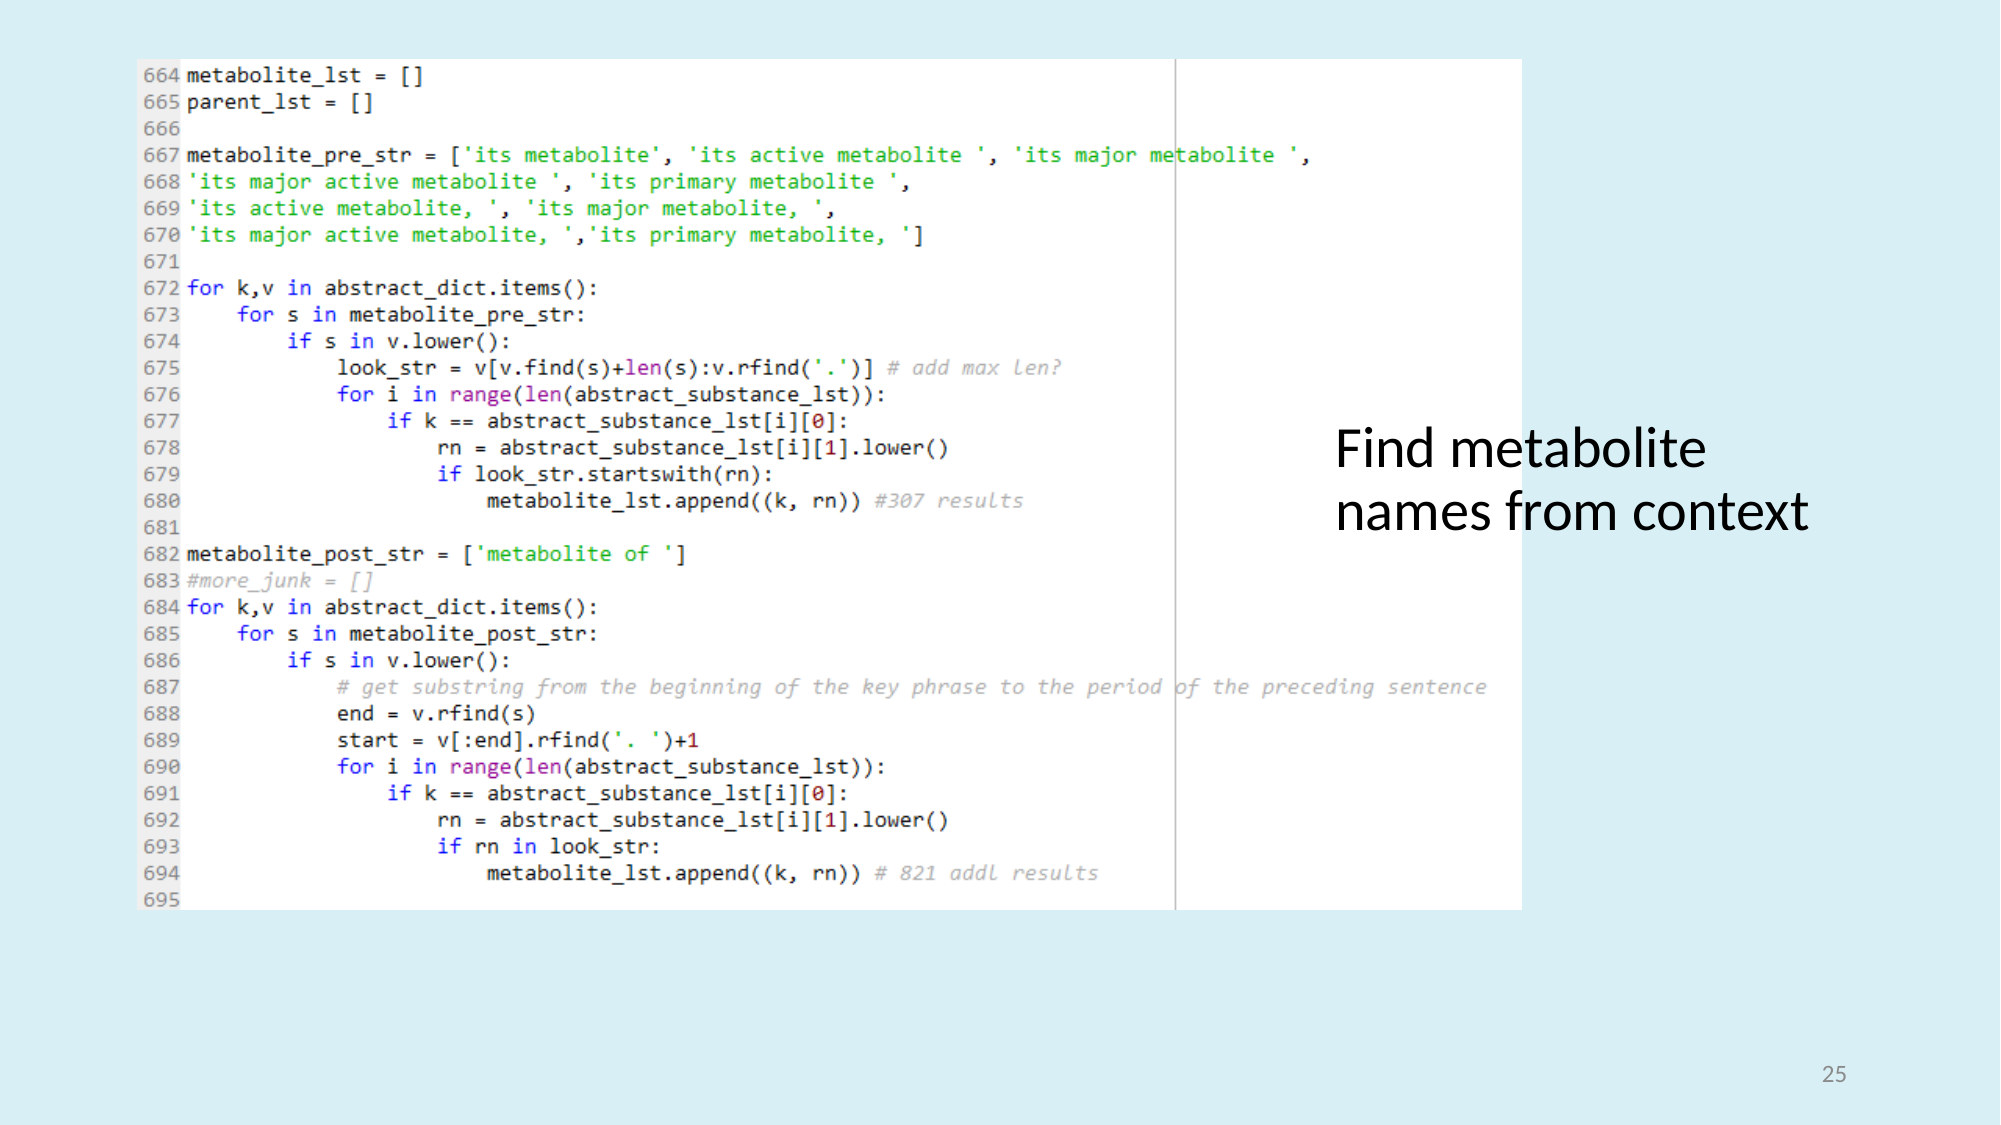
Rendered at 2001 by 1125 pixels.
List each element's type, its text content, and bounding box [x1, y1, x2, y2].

list Find metabolite names from context [1522, 410, 1863, 857]
picture [137, 59, 1522, 910]
slide_number 25 [1412, 1042, 1863, 1103]
